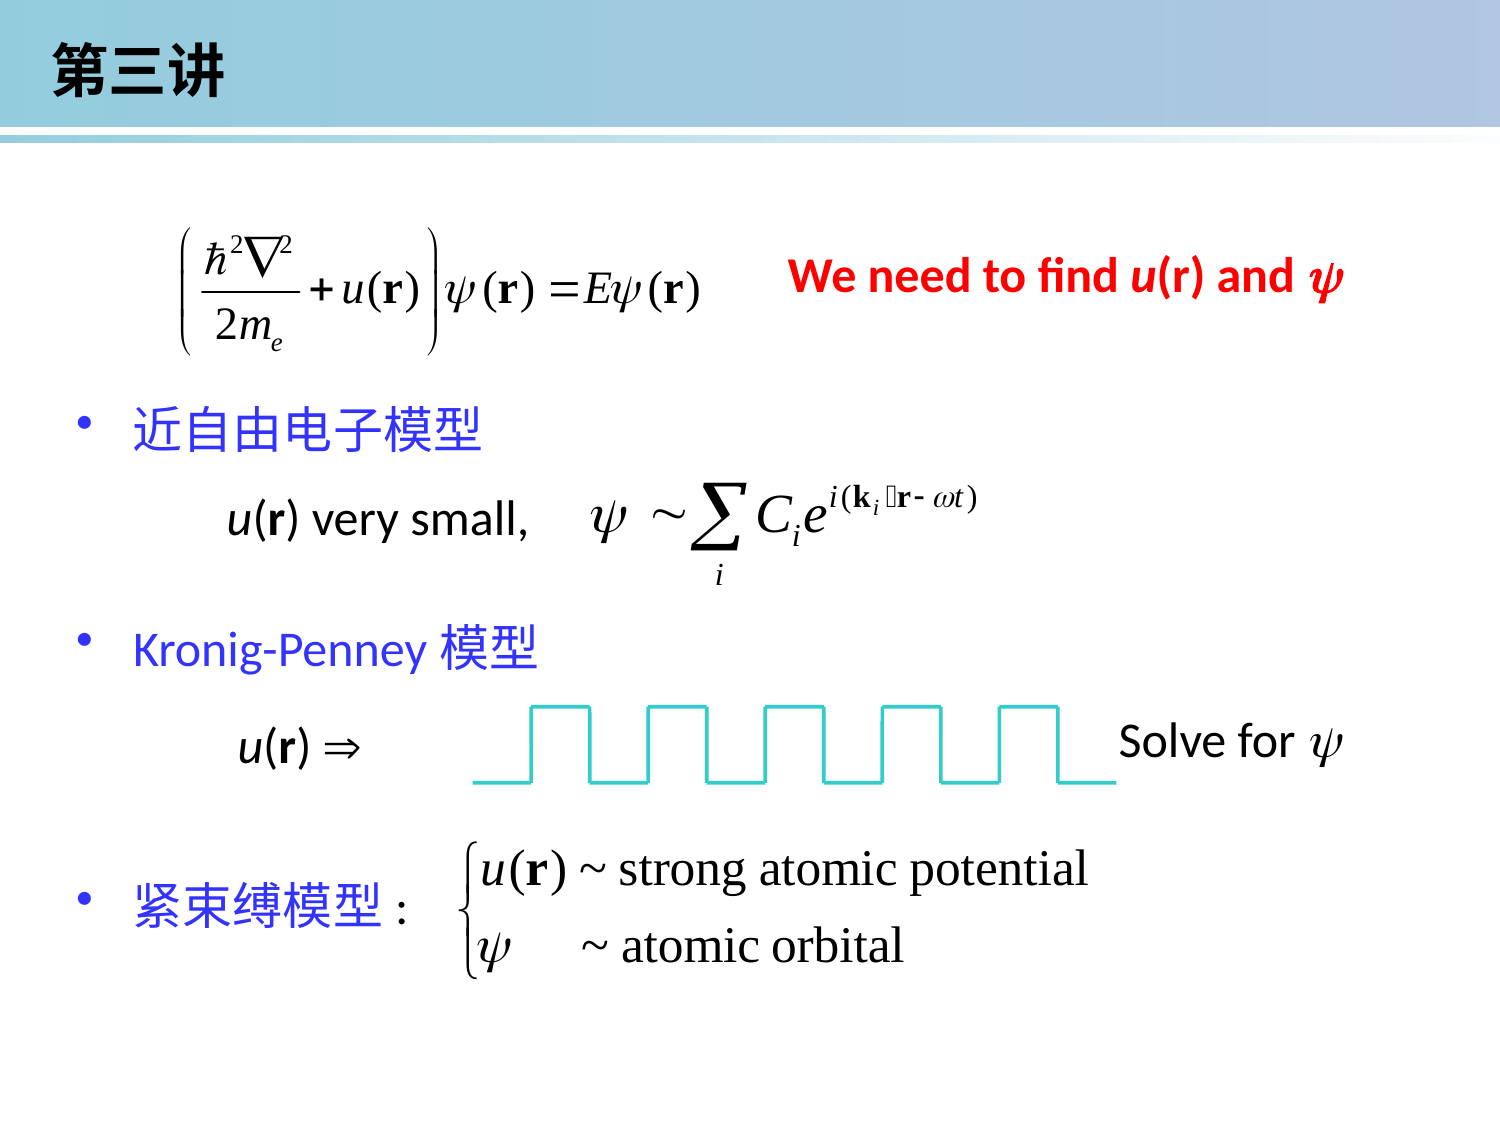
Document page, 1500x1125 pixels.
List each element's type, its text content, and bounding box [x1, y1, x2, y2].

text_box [171, 217, 710, 366]
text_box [61, 390, 1419, 988]
text_box We need to find u(r) and  [772, 234, 1389, 311]
text_box 第三讲 [35, 27, 241, 112]
